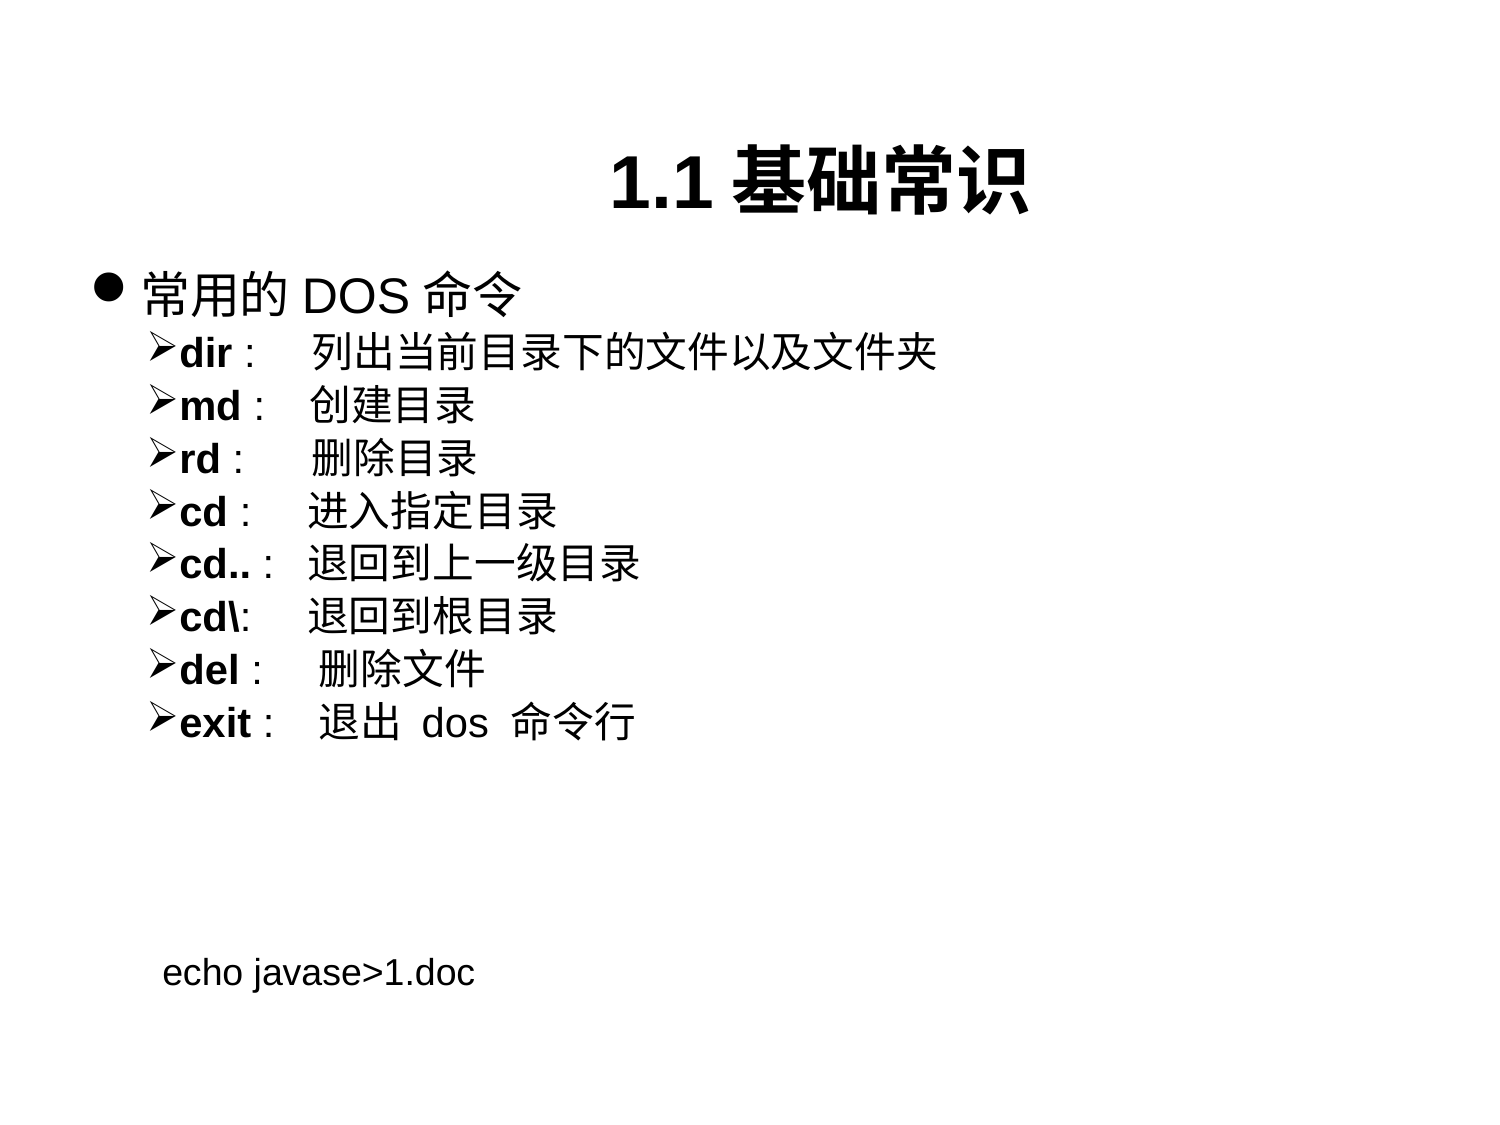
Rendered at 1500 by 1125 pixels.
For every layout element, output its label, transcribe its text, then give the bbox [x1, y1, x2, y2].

text_box 1.1基础常识 [360, 113, 1282, 244]
text_box echo javase>1.doc [147, 940, 680, 1001]
list 常用的DOS命令 dir : 列出当前目录下的文件以及文件夹 md : 创建目录 rd : 删除目录 cd : 进入指定目录 cd.. : 退回到上一级目录 cd\: 退回到根目录 del : 删除文件 exit : 退出 dos 命令行 [75, 262, 1425, 941]
